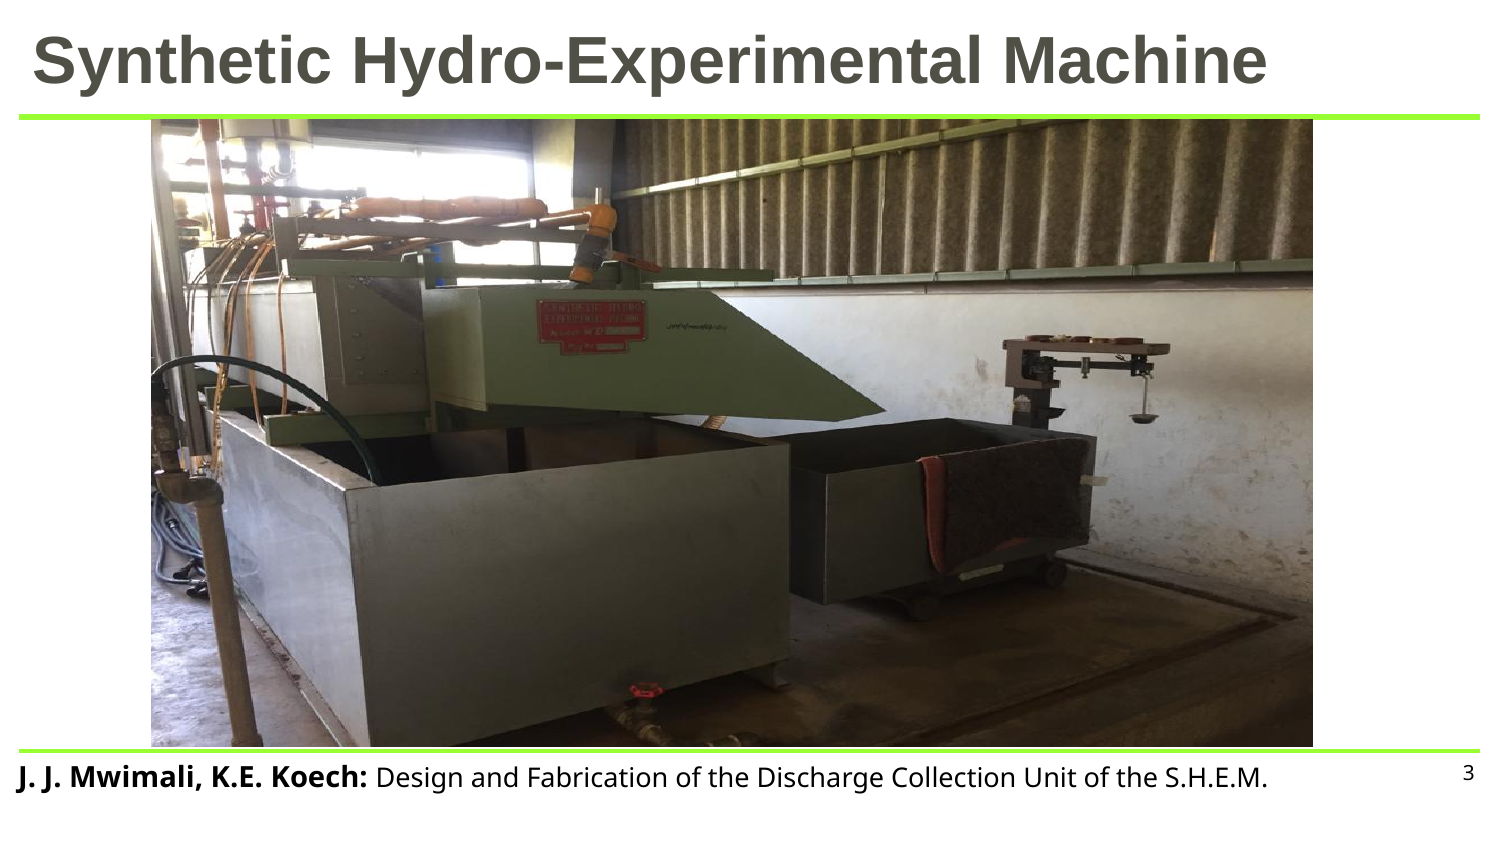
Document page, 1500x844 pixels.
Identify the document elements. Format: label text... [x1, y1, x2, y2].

picture [151, 119, 1313, 747]
title Synthetic Hydro-Experimental Machine [19, 25, 1373, 149]
